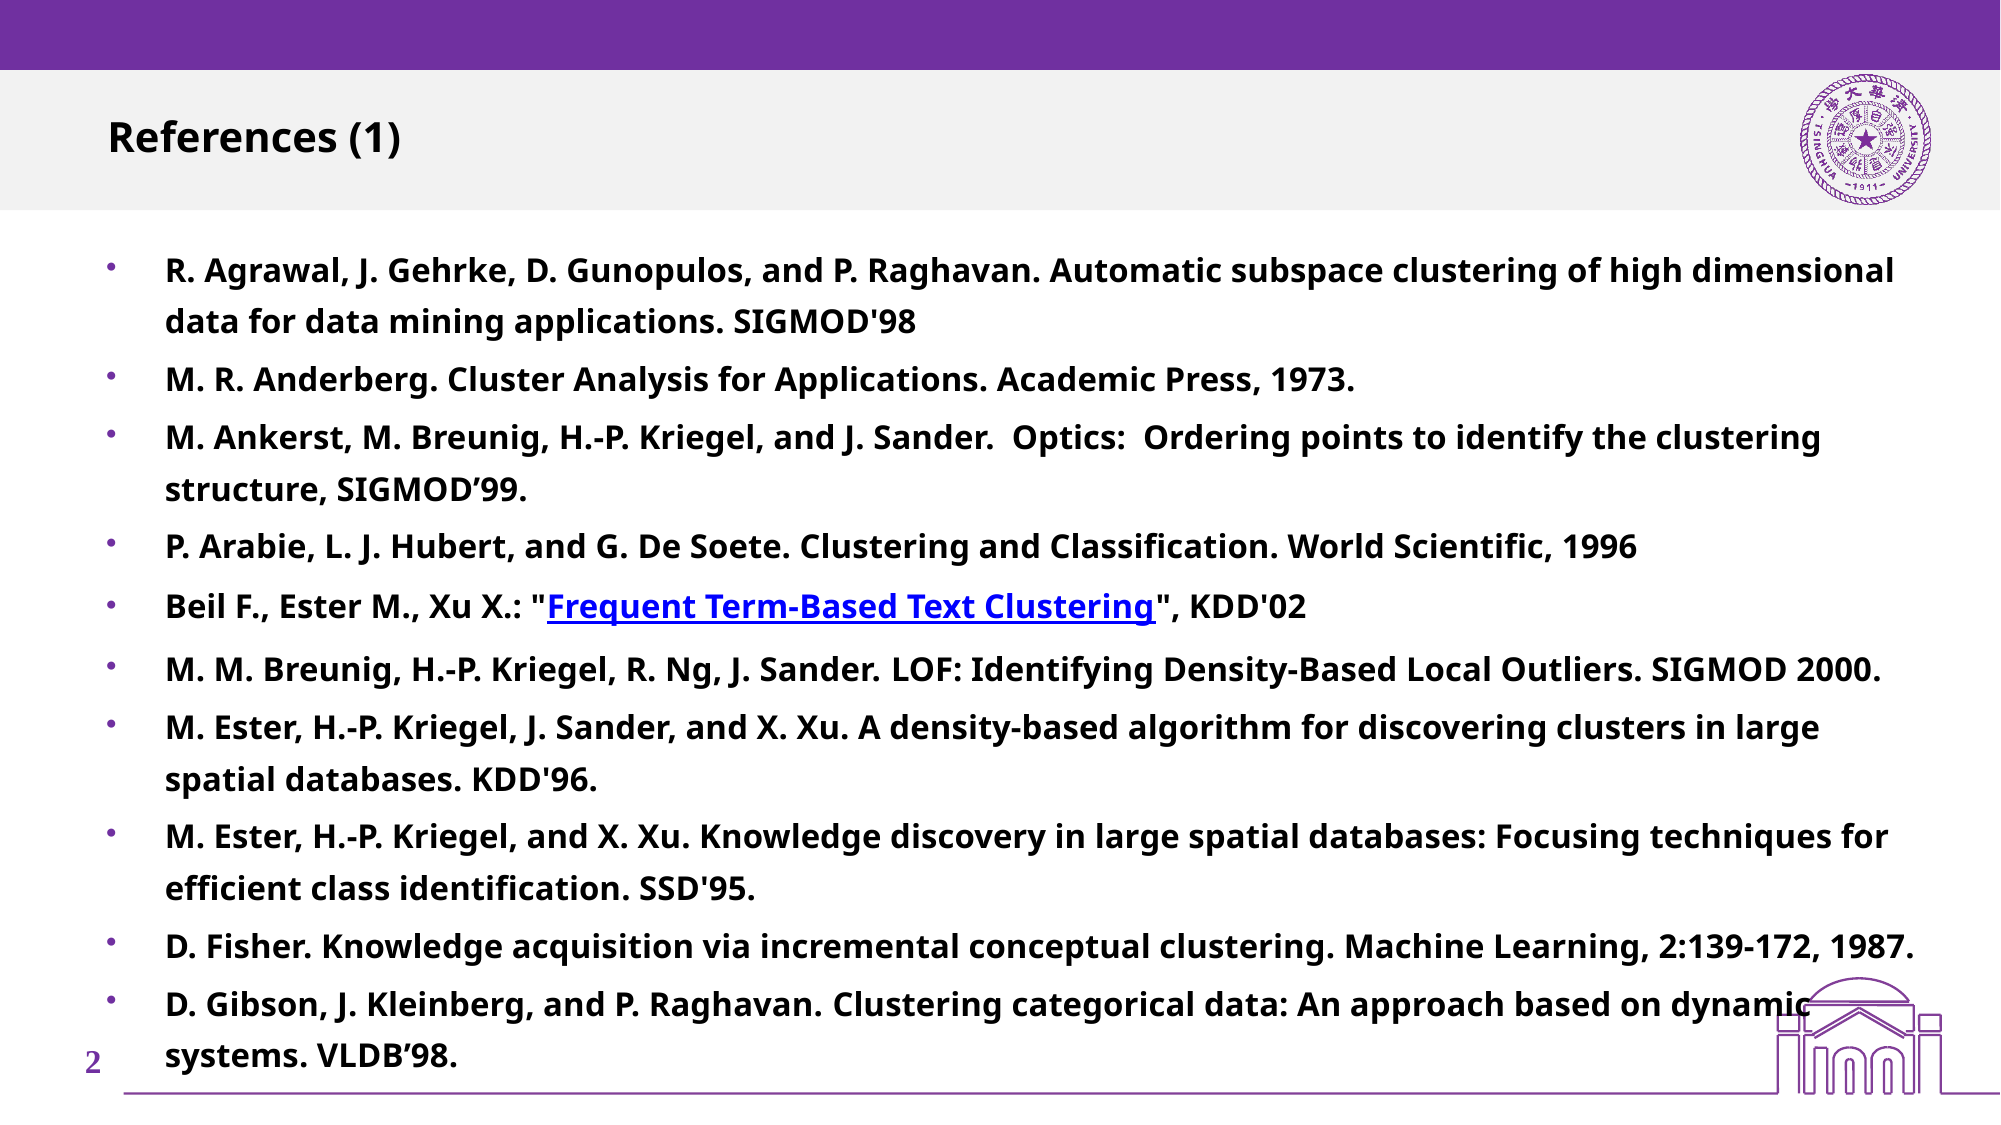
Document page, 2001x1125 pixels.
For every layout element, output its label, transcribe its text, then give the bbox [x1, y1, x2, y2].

title References (1) [92, 60, 1794, 212]
picture [1800, 74, 1931, 205]
list R. Agrawal, J. Gehrke, D. Gunopulos, and P. Raghavan. Automatic subspace clustering of high dimensional data for data mining applications. SIGMOD'98 M. R. Anderberg. Cluster Analysis for Applications. Academic Press, 1973. M. Ankerst, M. Breunig, H.-P. Kriegel, and J. Sander. Optics: Ordering points to identify the clustering structure, SIGMOD’99. P. Arabie, L. J. Hubert, and G. De Soete. Clustering and Classification. World Scientific, 1996 Beil F., Ester M., Xu X.: "Frequent Term-Based Text Clustering", KDD'02 M. M. Breunig, H.-P. Kriegel, R. Ng, J. Sander. LOF: Identifying Density-Based Local Outliers. SIGMOD 2000. M. Ester, H.-P. Kriegel, J. Sander, and X. Xu. A density-based algorithm for discovering clusters in large spatial databases. KDD'96. M. Ester, H.-P. Kriegel, and X. Xu. Knowledge discovery in large spatial databases: Focusing techniques for efficient class identification. SSD'95. D. Fisher. Knowledge acquisition via incremental conceptual clustering. Machine Learning, 2:139-172, 1987. D. Gibson, J. Kleinberg, and P. Raghavan. Clustering categorical data: An approach based on dynamic systems. VLDB’98. [92, 230, 1940, 1096]
